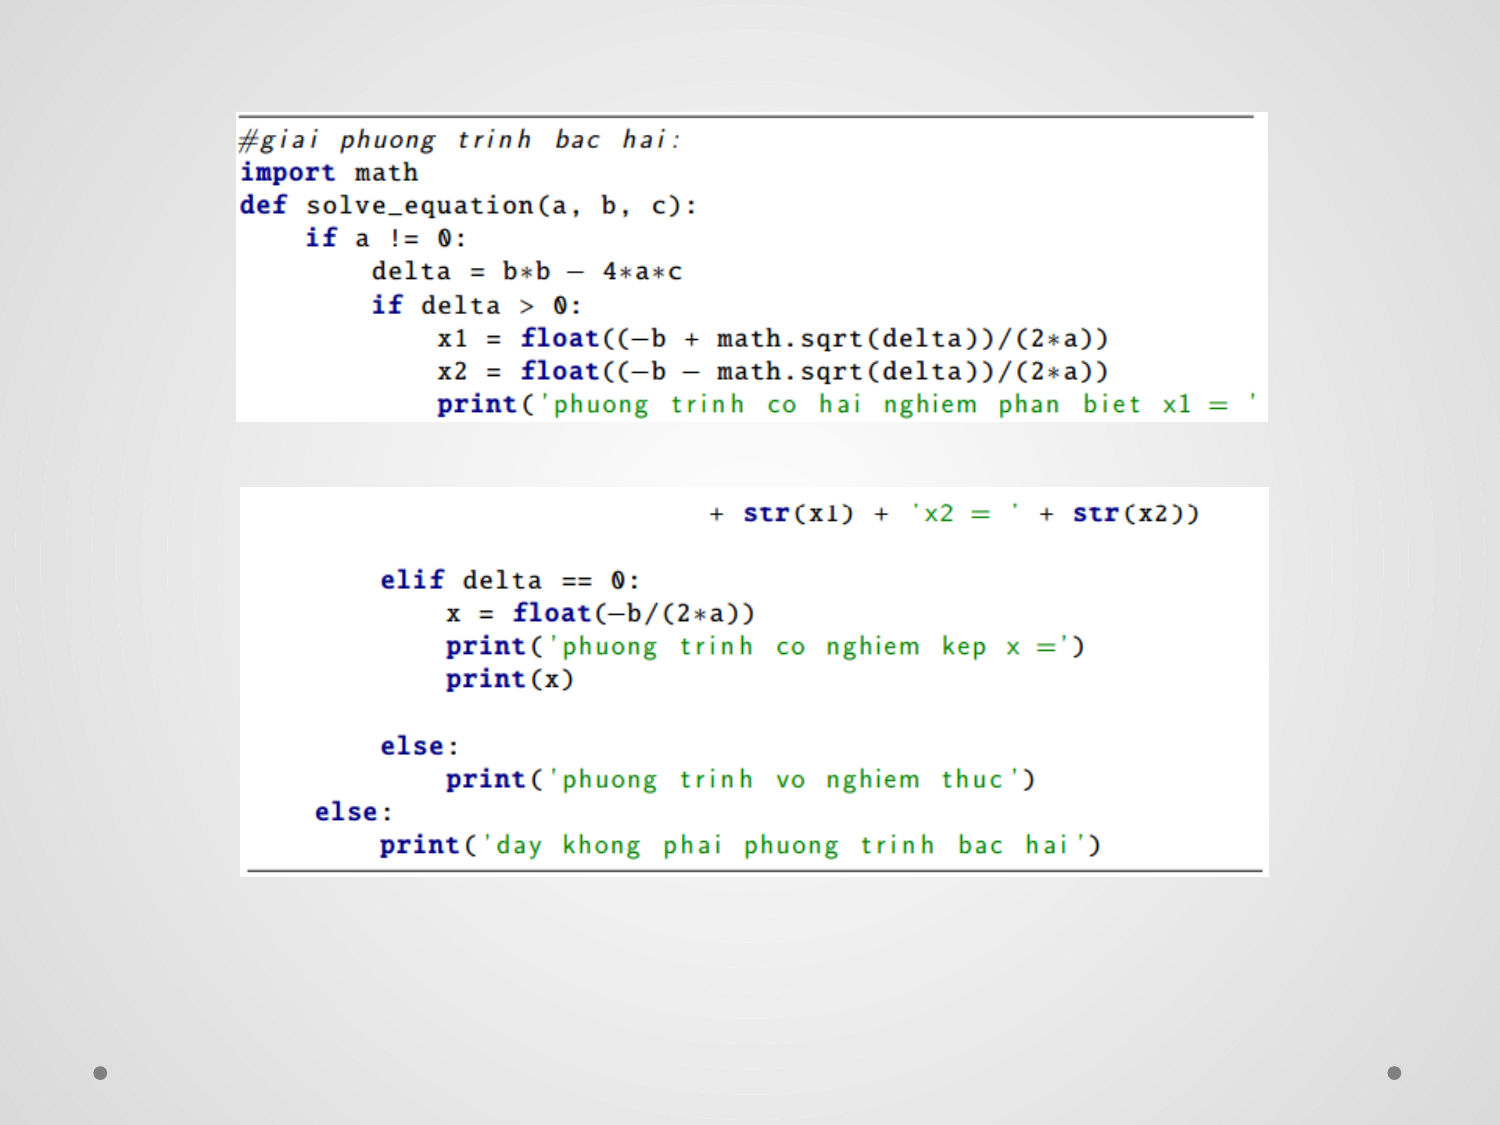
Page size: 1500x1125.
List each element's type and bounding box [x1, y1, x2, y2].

picture [236, 112, 1269, 423]
picture [240, 487, 1269, 877]
